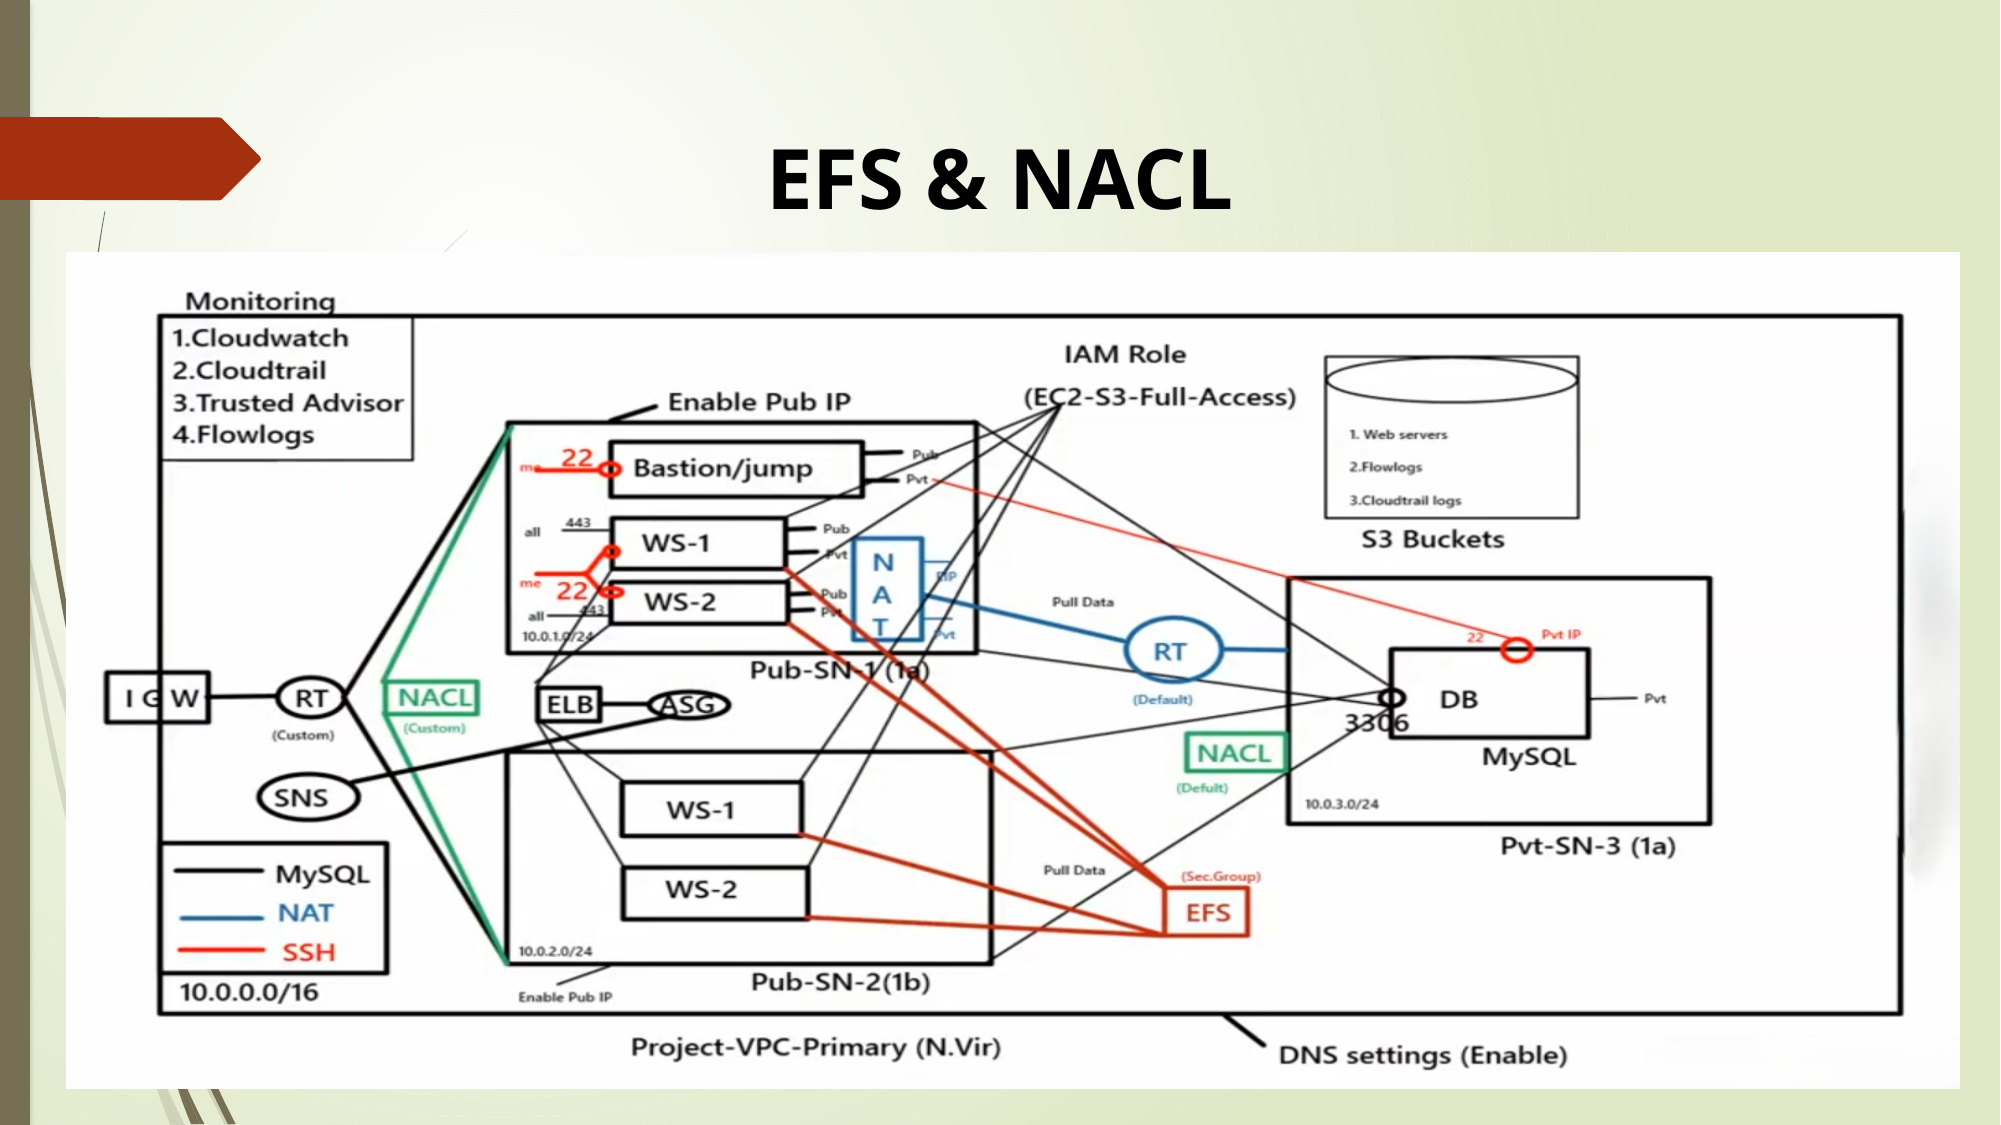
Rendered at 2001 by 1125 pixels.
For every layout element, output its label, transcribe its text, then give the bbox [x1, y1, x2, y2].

text_box EFS & NACL [500, 118, 1500, 234]
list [66, 252, 1960, 1089]
